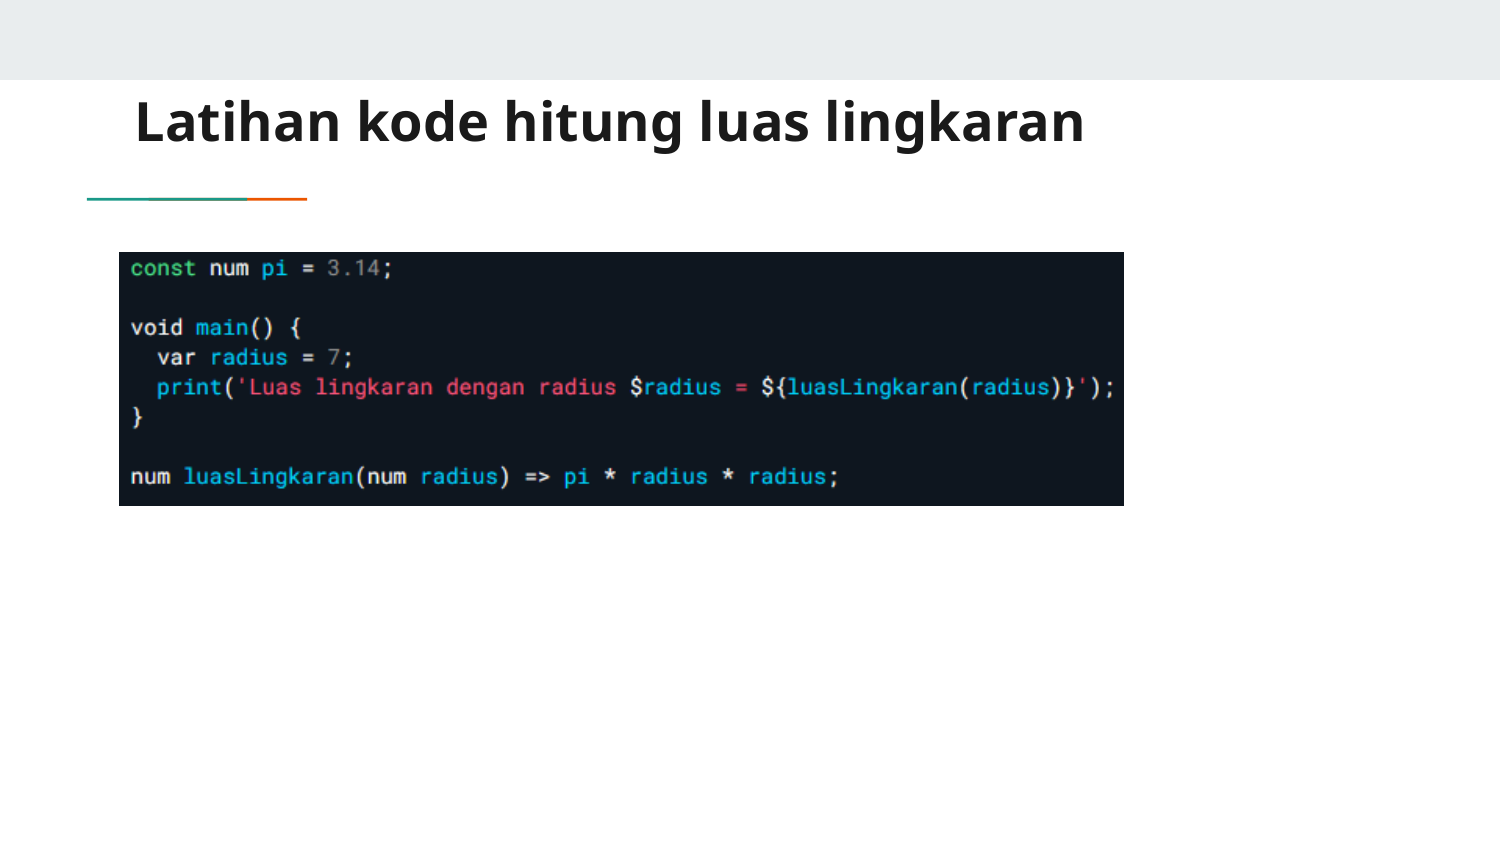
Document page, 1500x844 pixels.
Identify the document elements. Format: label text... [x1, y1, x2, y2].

picture [118, 251, 1124, 506]
title Latihan kode hitung luas lingkaran [119, 72, 1381, 161]
